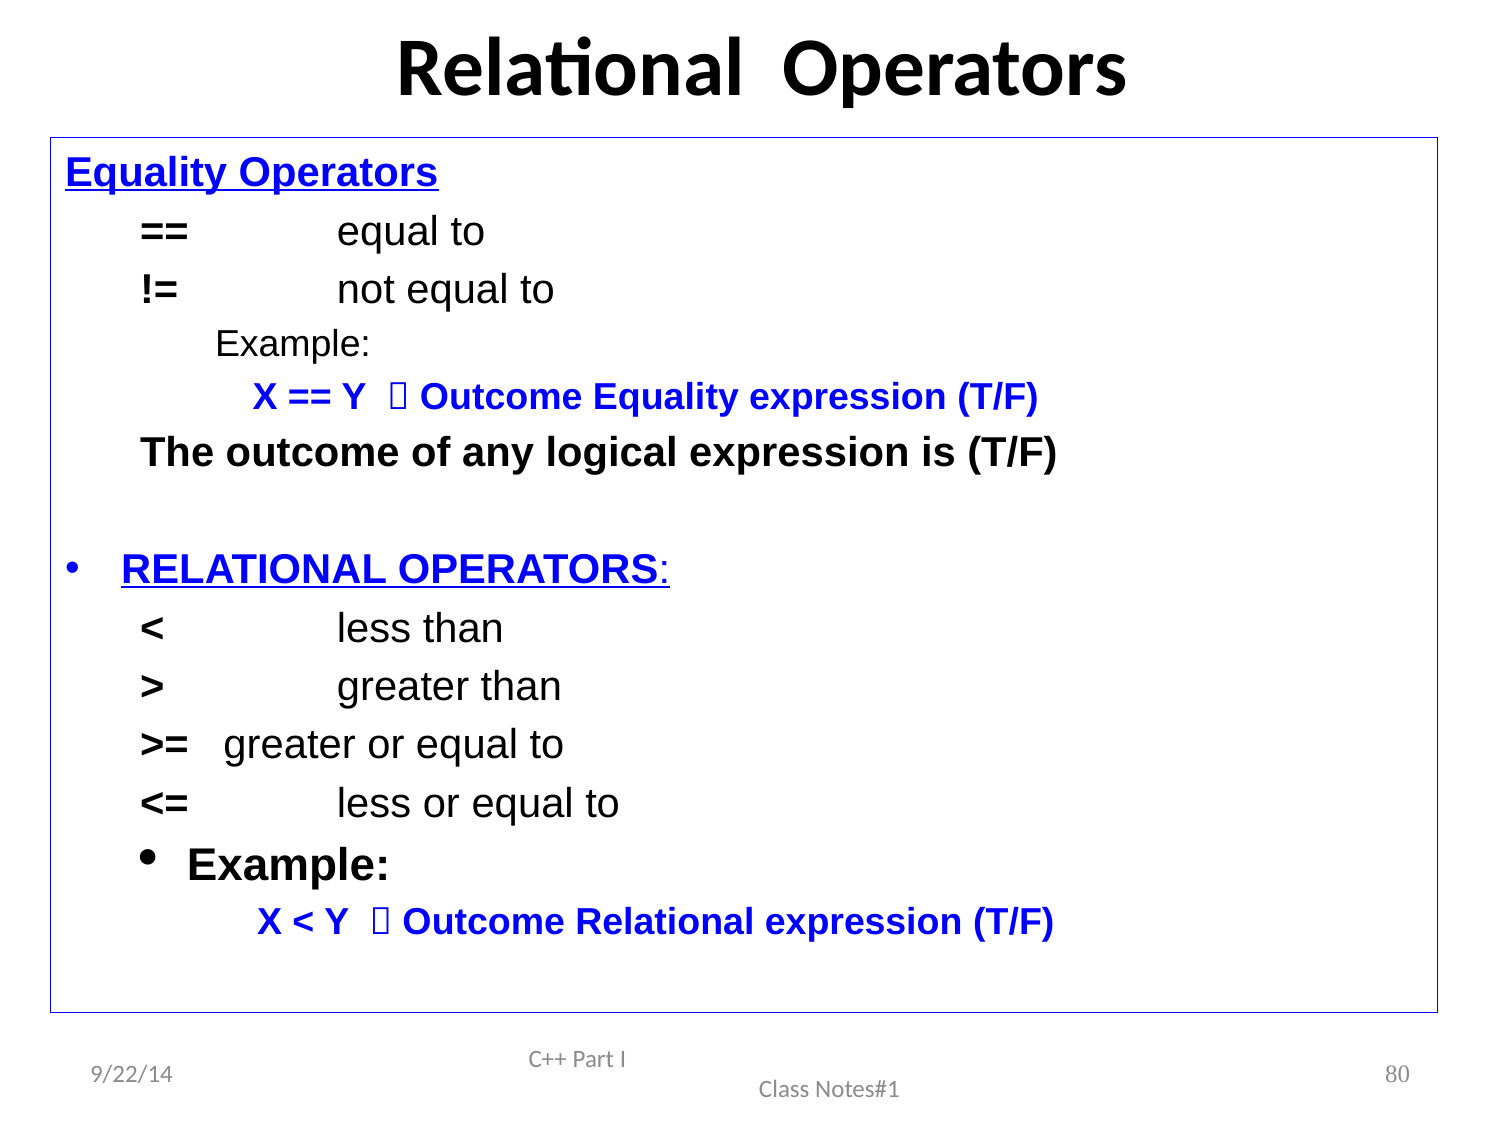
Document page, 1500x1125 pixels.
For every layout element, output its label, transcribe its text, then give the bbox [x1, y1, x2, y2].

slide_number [75, 1042, 425, 1103]
footer C++ Part I Class Notes#1 [512, 1042, 988, 1103]
slide_number 80 [1074, 1042, 1425, 1103]
title Relational Operators [125, 0, 1400, 125]
list Equality Operators == equal to != not equal to Example: X == Y  Outcome Equality expression (T/F) The outcome of any logical expression is (T/F) RELATIONAL OPERATORS: < less than > greater than >= greater or equal to <= less or equal to Example: X < Y  Outcome Relational expression (T/F) [50, 137, 1438, 1013]
